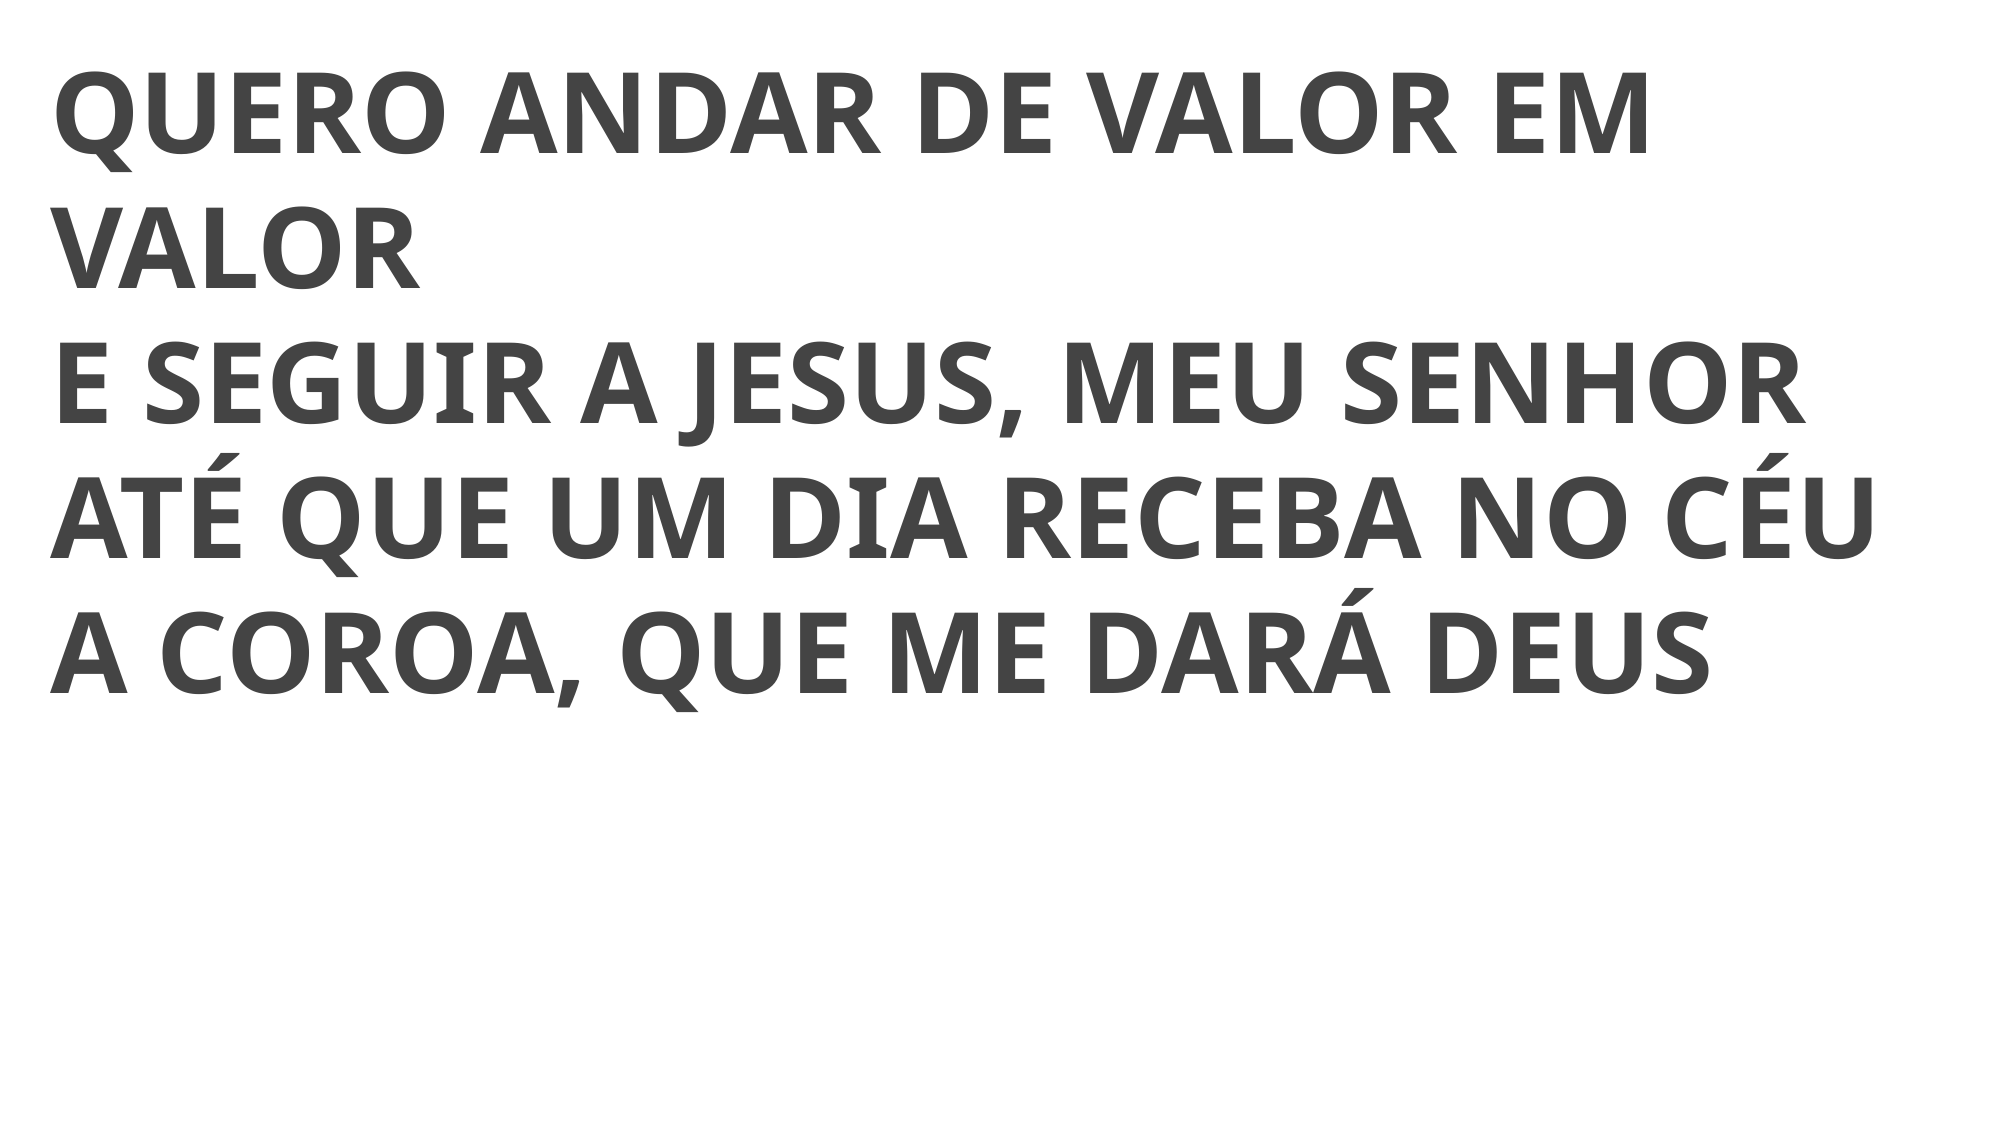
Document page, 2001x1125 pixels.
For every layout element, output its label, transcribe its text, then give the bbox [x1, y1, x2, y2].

text_box QUERO ANDAR DE VALOR EM VALOR E SEGUIR A JESUS, MEU SENHOR ATÉ QUE UM DIA RECEBA NO CÉU A COROA, QUE ME DARÁ DEUS [35, 33, 1943, 724]
